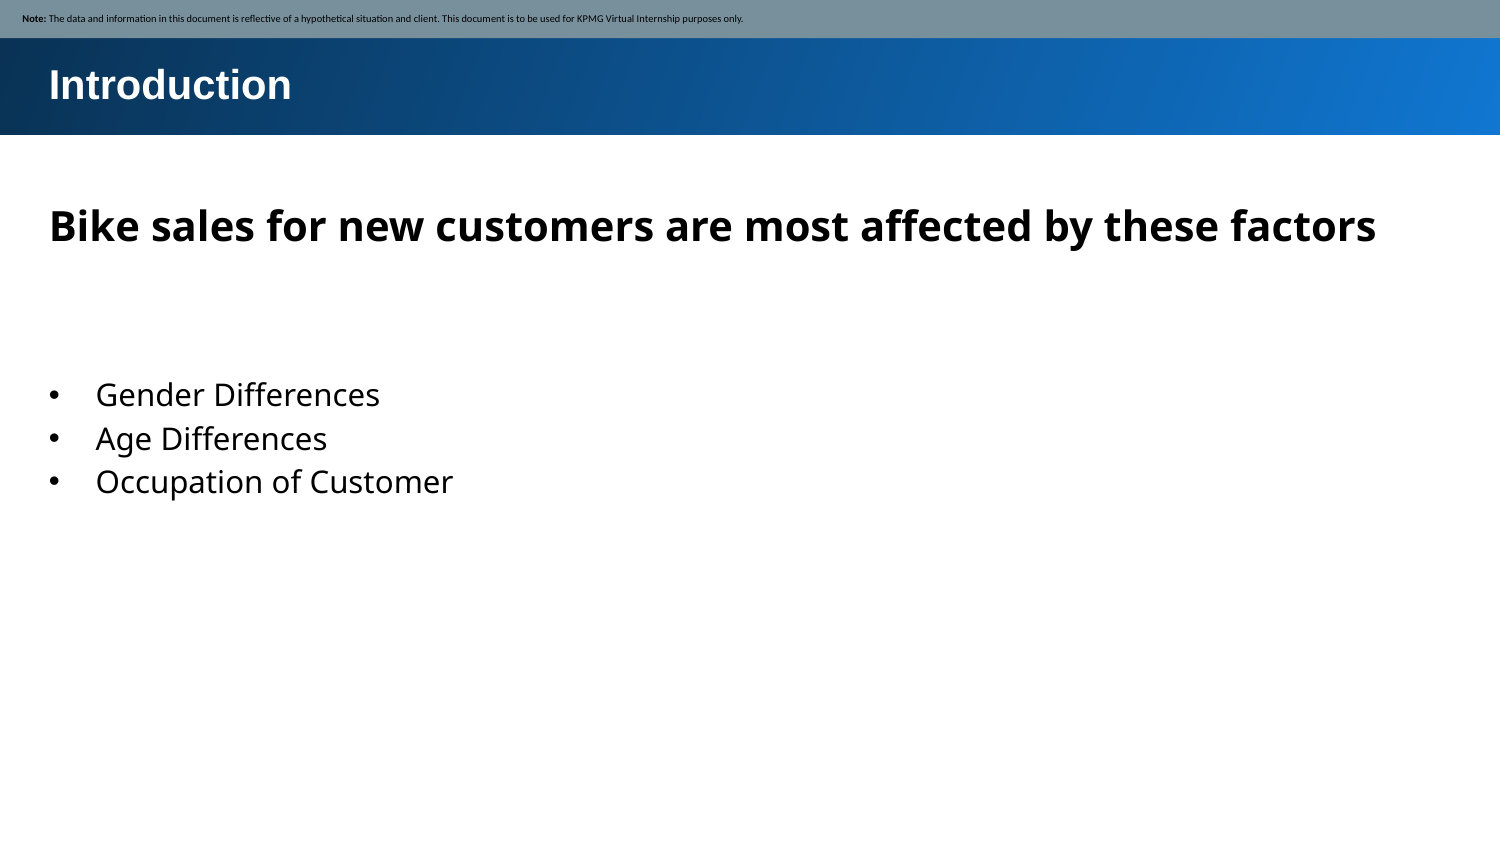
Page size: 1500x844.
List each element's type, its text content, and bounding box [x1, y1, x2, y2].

text_box [0, 39, 1500, 135]
text_box Note: The data and information in this document is reflective of a hypothetical situation and client. This document is to be used for KPMG Virtual Internship purposes only. [0, 0, 1500, 39]
text_box Gender Differences Age Differences Occupation of Customer [33, 355, 712, 515]
text_box Bike sales for new customers are most affected by these factors [33, 177, 1439, 266]
text_box Introduction [33, 43, 1439, 124]
